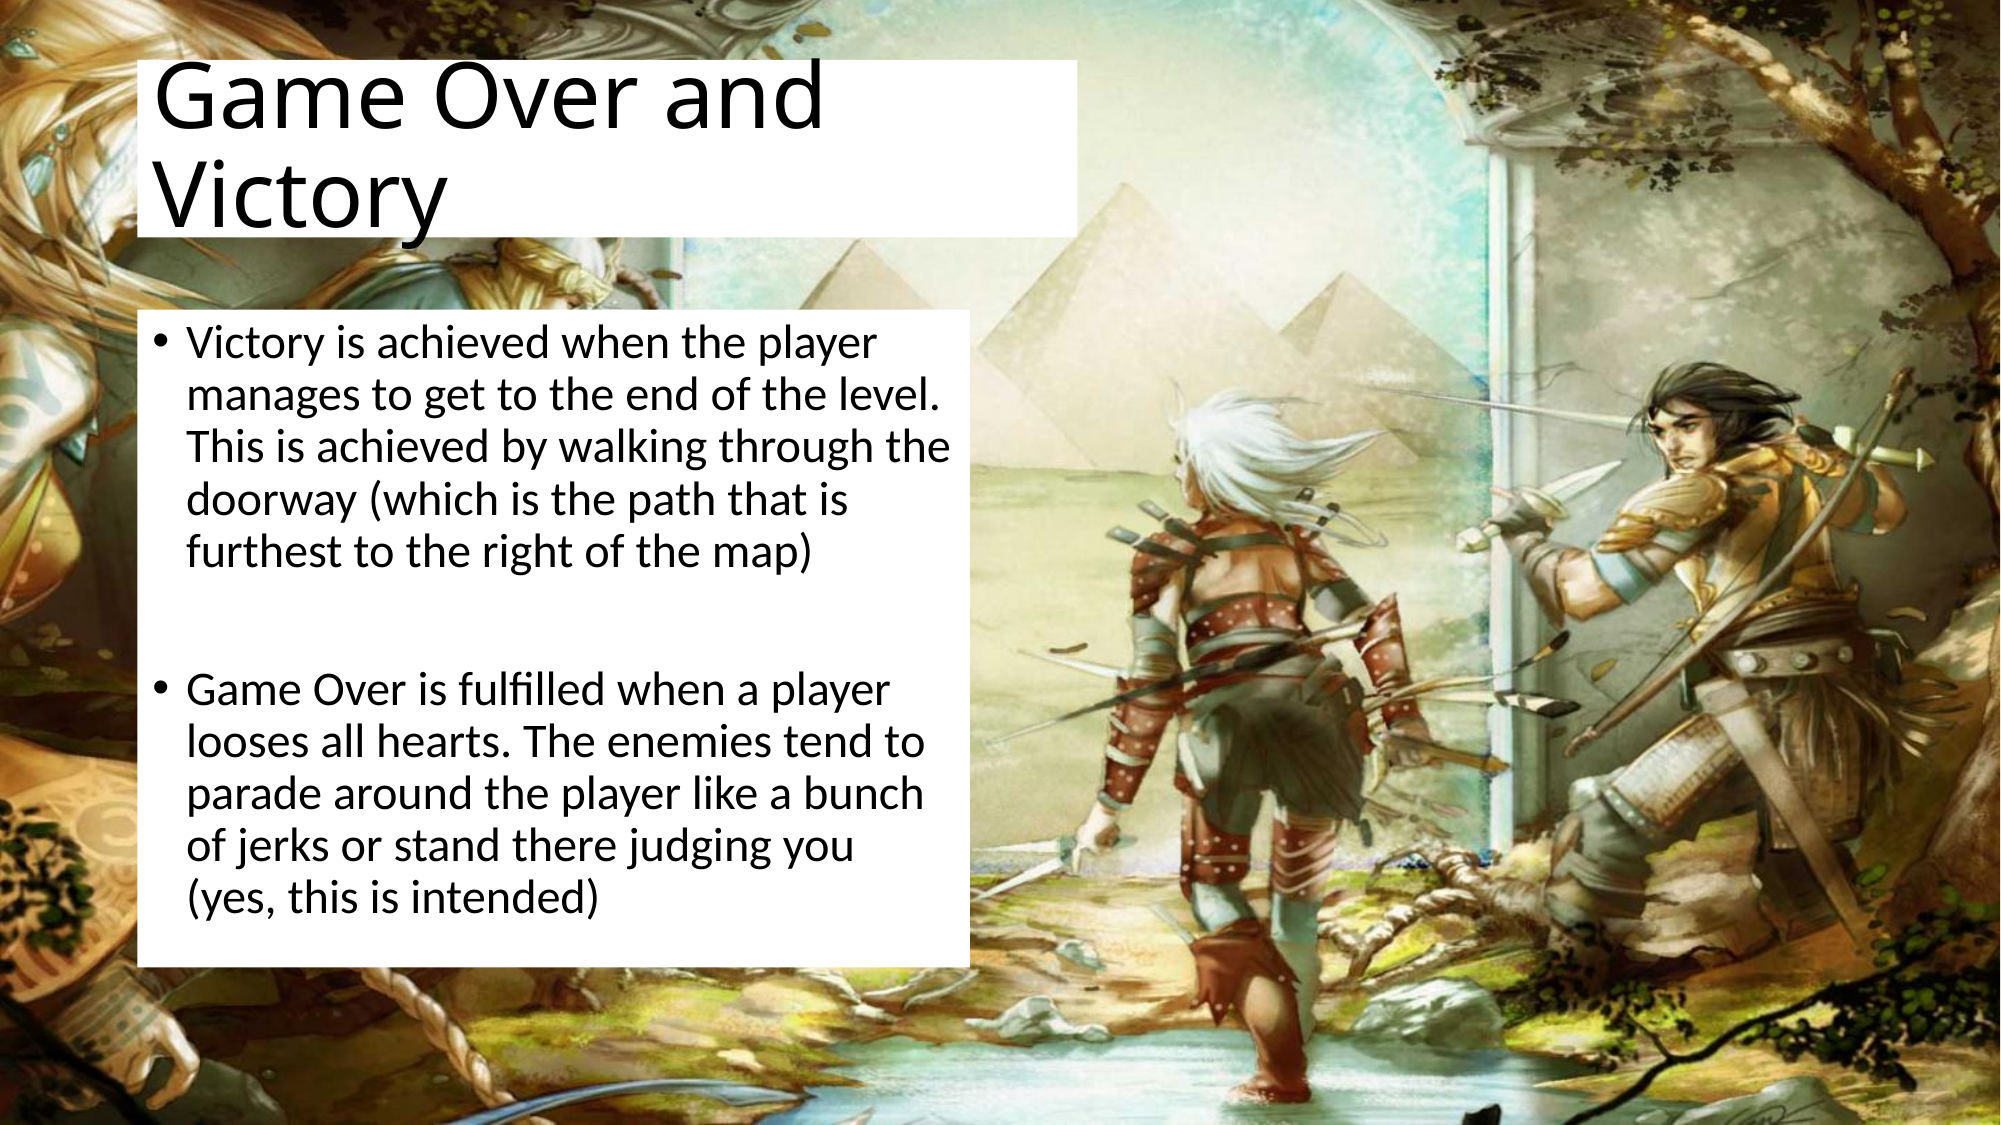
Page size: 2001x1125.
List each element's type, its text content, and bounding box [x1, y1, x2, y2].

list Victory is achieved when the player manages to get to the end of the level. This is achieved by walking through the doorway (which is the path that is furthest to the right of the map) Game Over is fulfilled when a player looses all hearts. The enemies tend to parade around the player like a bunch of jerks or stand there judging you (yes, this is intended) [137, 309, 970, 968]
picture [0, 0, 2001, 1125]
title Game Over and Victory [137, 59, 1078, 238]
